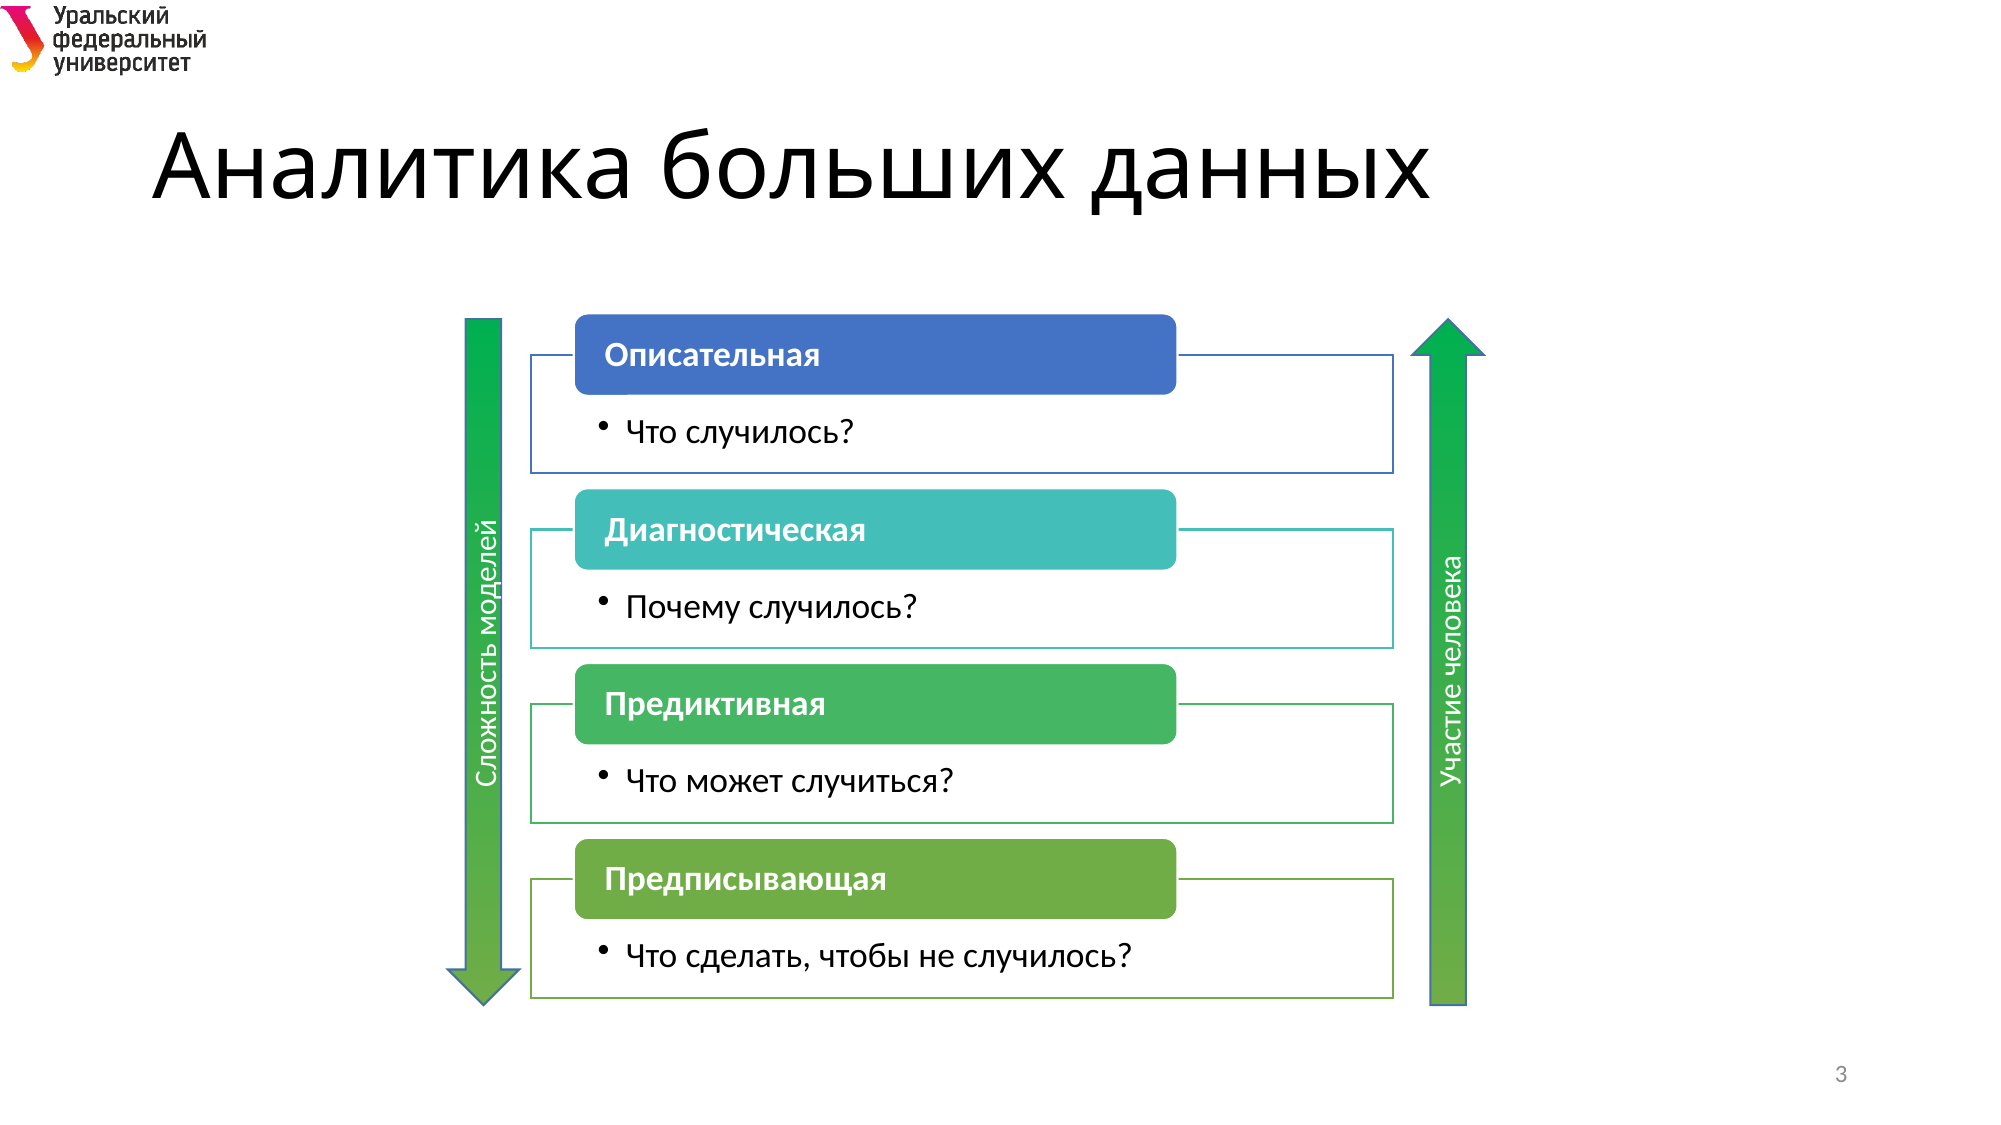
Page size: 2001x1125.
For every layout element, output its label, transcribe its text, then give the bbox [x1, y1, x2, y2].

slide_number 3 [1412, 1042, 1863, 1103]
picture [0, 4, 221, 76]
text_box Участие человека [1409, 317, 1487, 1007]
text_box Сложность моделей [445, 318, 522, 1007]
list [530, 305, 1394, 1006]
title Аналитика больших данных [137, 59, 1863, 278]
